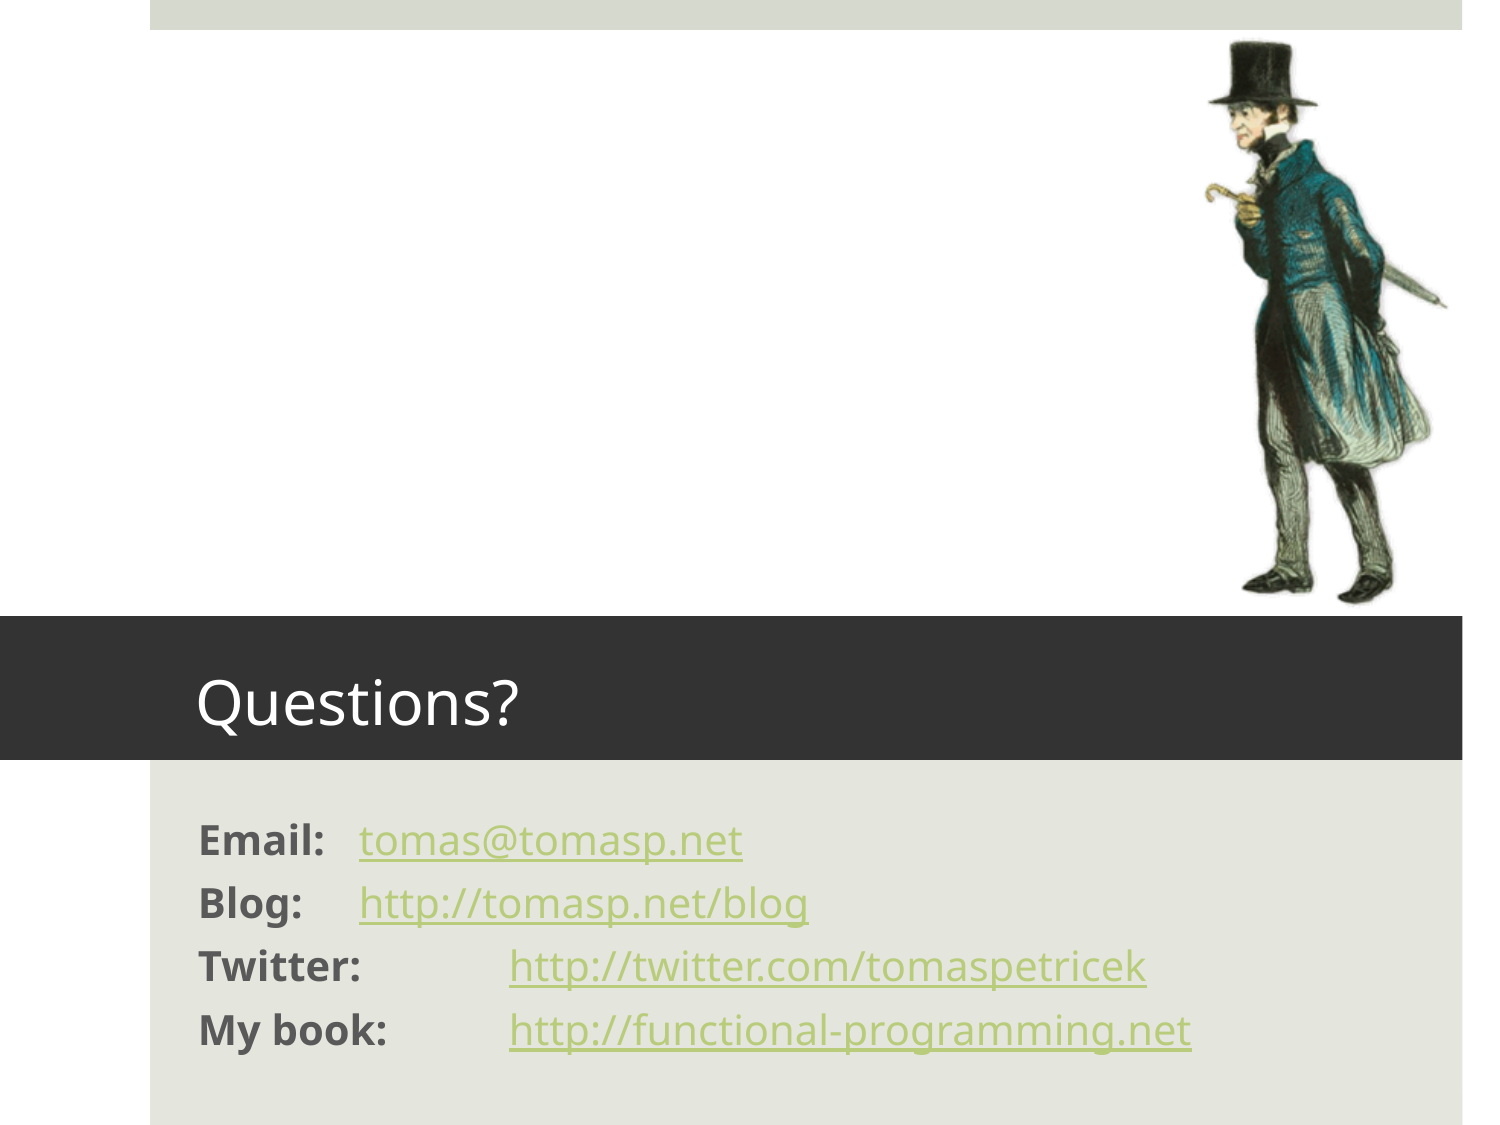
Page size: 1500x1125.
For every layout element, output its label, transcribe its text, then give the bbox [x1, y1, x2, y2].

picture [1190, 32, 1453, 615]
subtitle Email: tomas@tomasp.net Blog: http://tomasp.net/blog Twitter: http://twitter.com/tomaspetricek My book: http://functional-programming.net [150, 760, 1463, 1125]
title Questions? [0, 616, 1463, 760]
